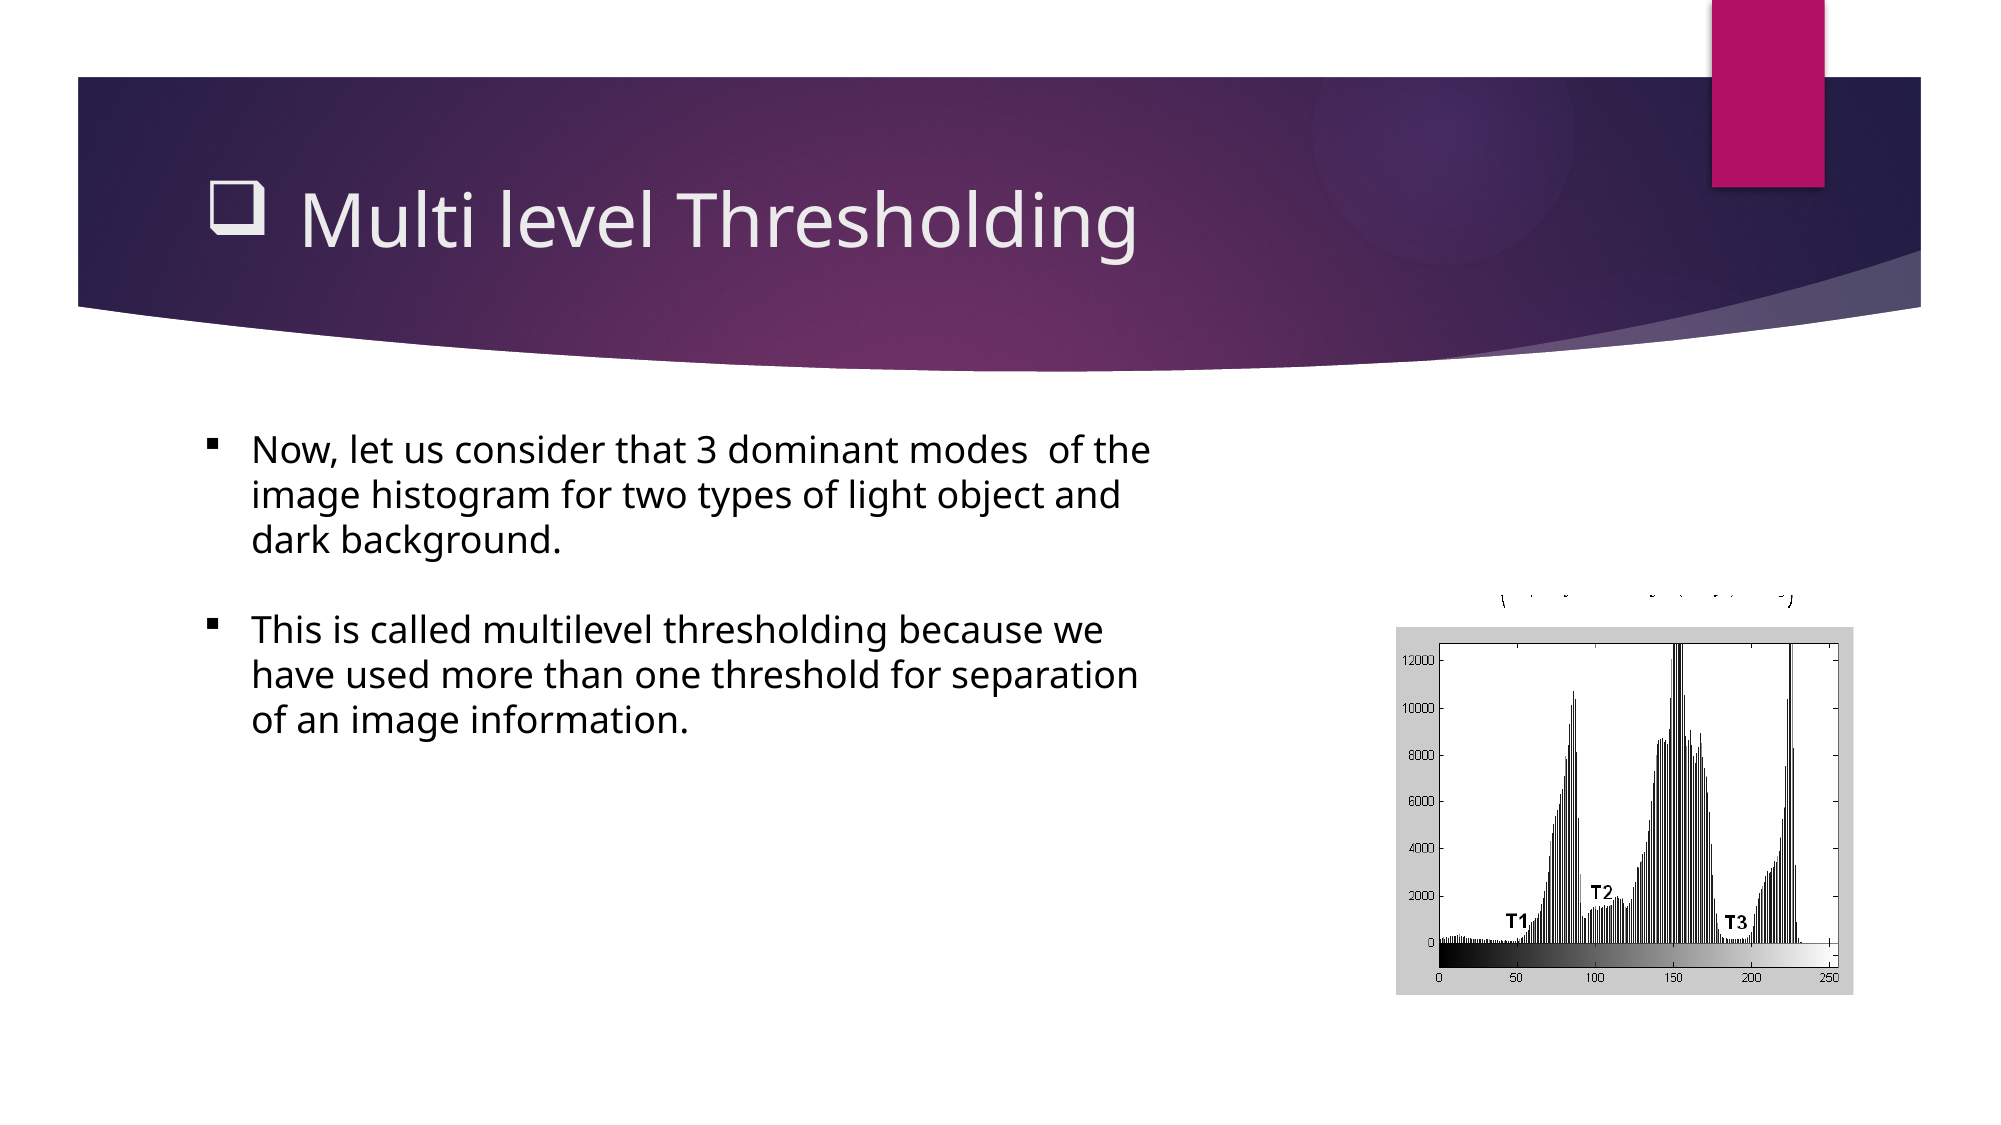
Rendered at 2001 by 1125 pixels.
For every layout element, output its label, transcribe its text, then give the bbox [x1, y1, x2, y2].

text_box Now, let us consider that 3 dominant modes of the image histogram for two types of light object and dark background. This is called multilevel thresholding because we have used more than one threshold for separation of an image information. [189, 418, 1192, 749]
title Multi level Thresholding [189, 159, 1627, 276]
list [1369, 595, 1885, 1014]
